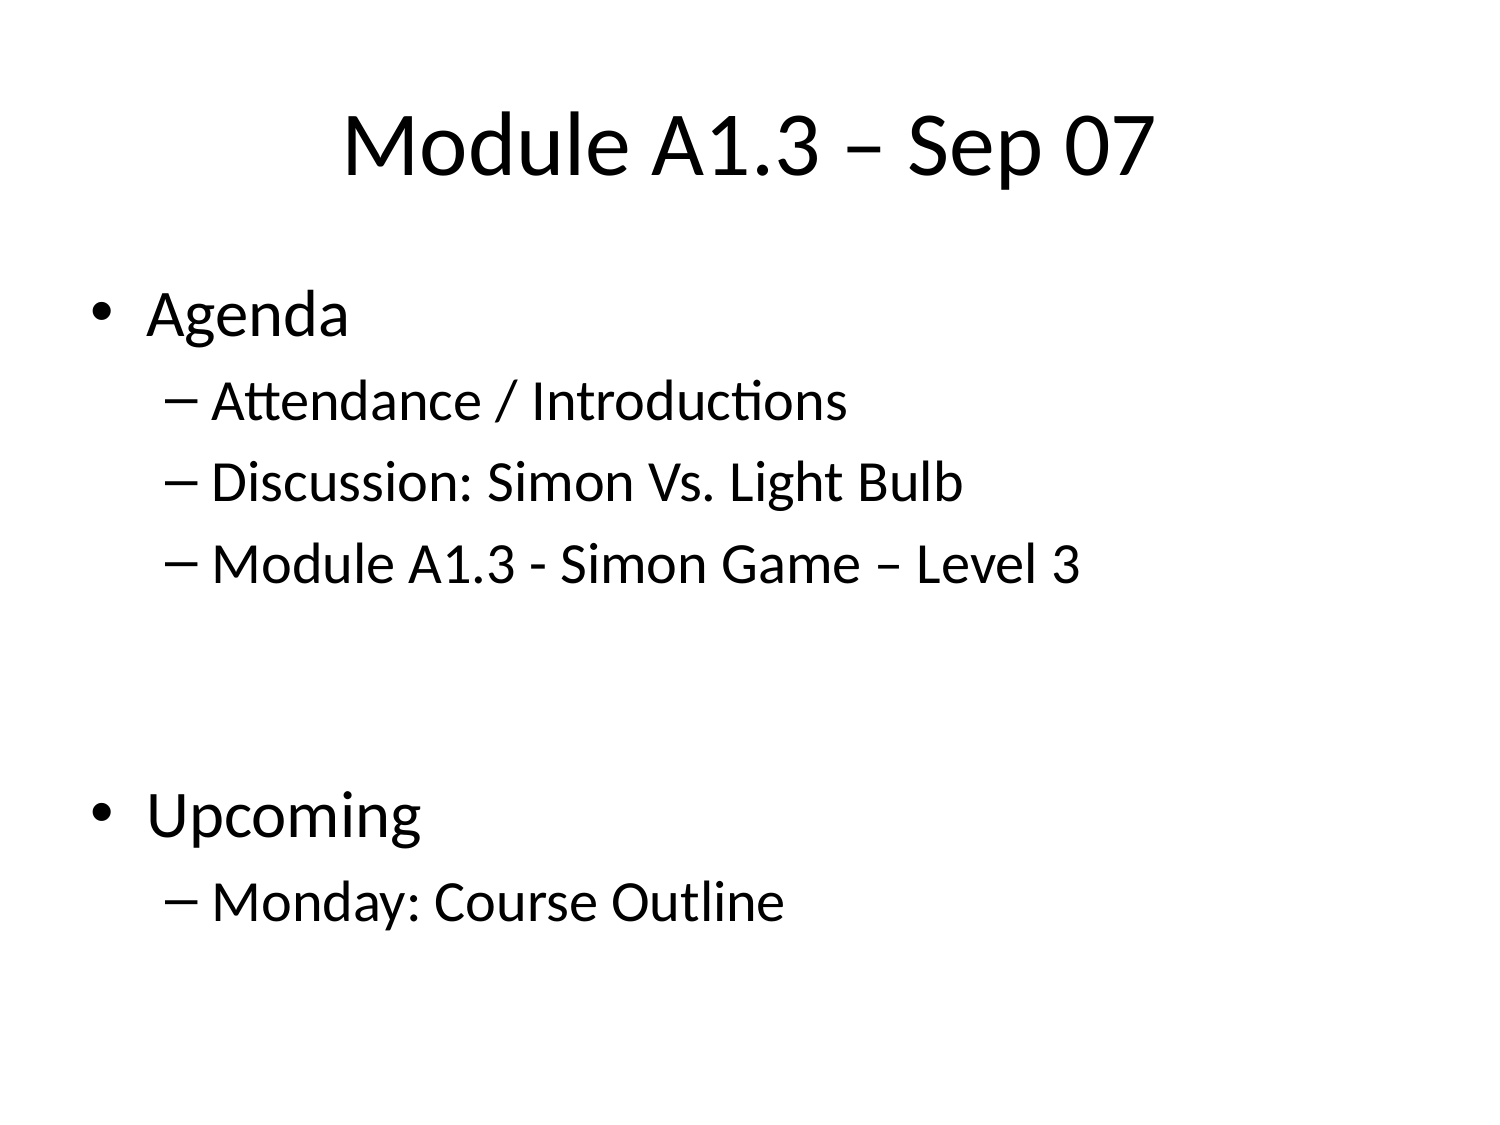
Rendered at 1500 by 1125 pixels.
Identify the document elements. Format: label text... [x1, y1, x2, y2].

list Agenda Attendance / Introductions Discussion: Simon Vs. Light Bulb Module A1.3 - Simon Game – Level 3 Upcoming Monday: Course Outline [75, 262, 1425, 1005]
title Module A1.3 – Sep 07 [75, 45, 1425, 233]
